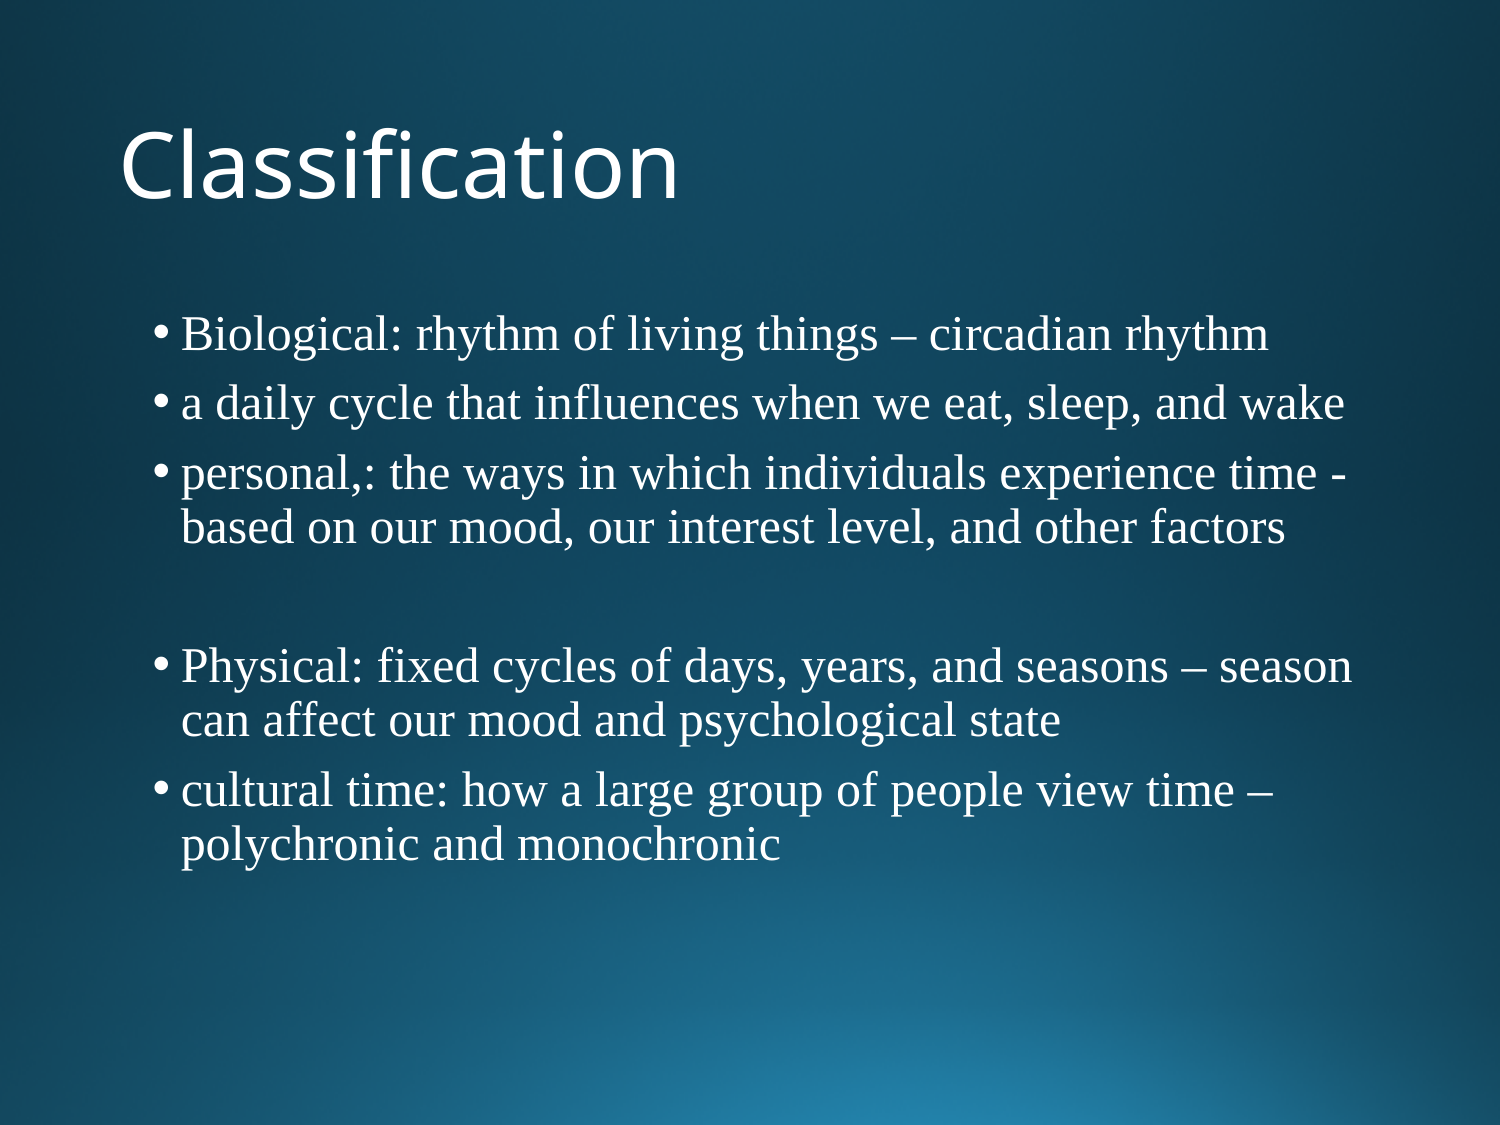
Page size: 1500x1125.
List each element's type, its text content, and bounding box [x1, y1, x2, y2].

list Biological: rhythm of living things – circadian rhythm a daily cycle that influences when we eat, sleep, and wake personal,: the ways in which individuals experience time - based on our mood, our interest level, and other factors Physical: fixed cycles of days, years, and seasons – season can affect our mood and psychological state cultural time: how a large group of people view time – polychronic and monochronic [137, 299, 1397, 1014]
picture [0, 0, 1500, 1125]
title Classification [103, 59, 1397, 278]
